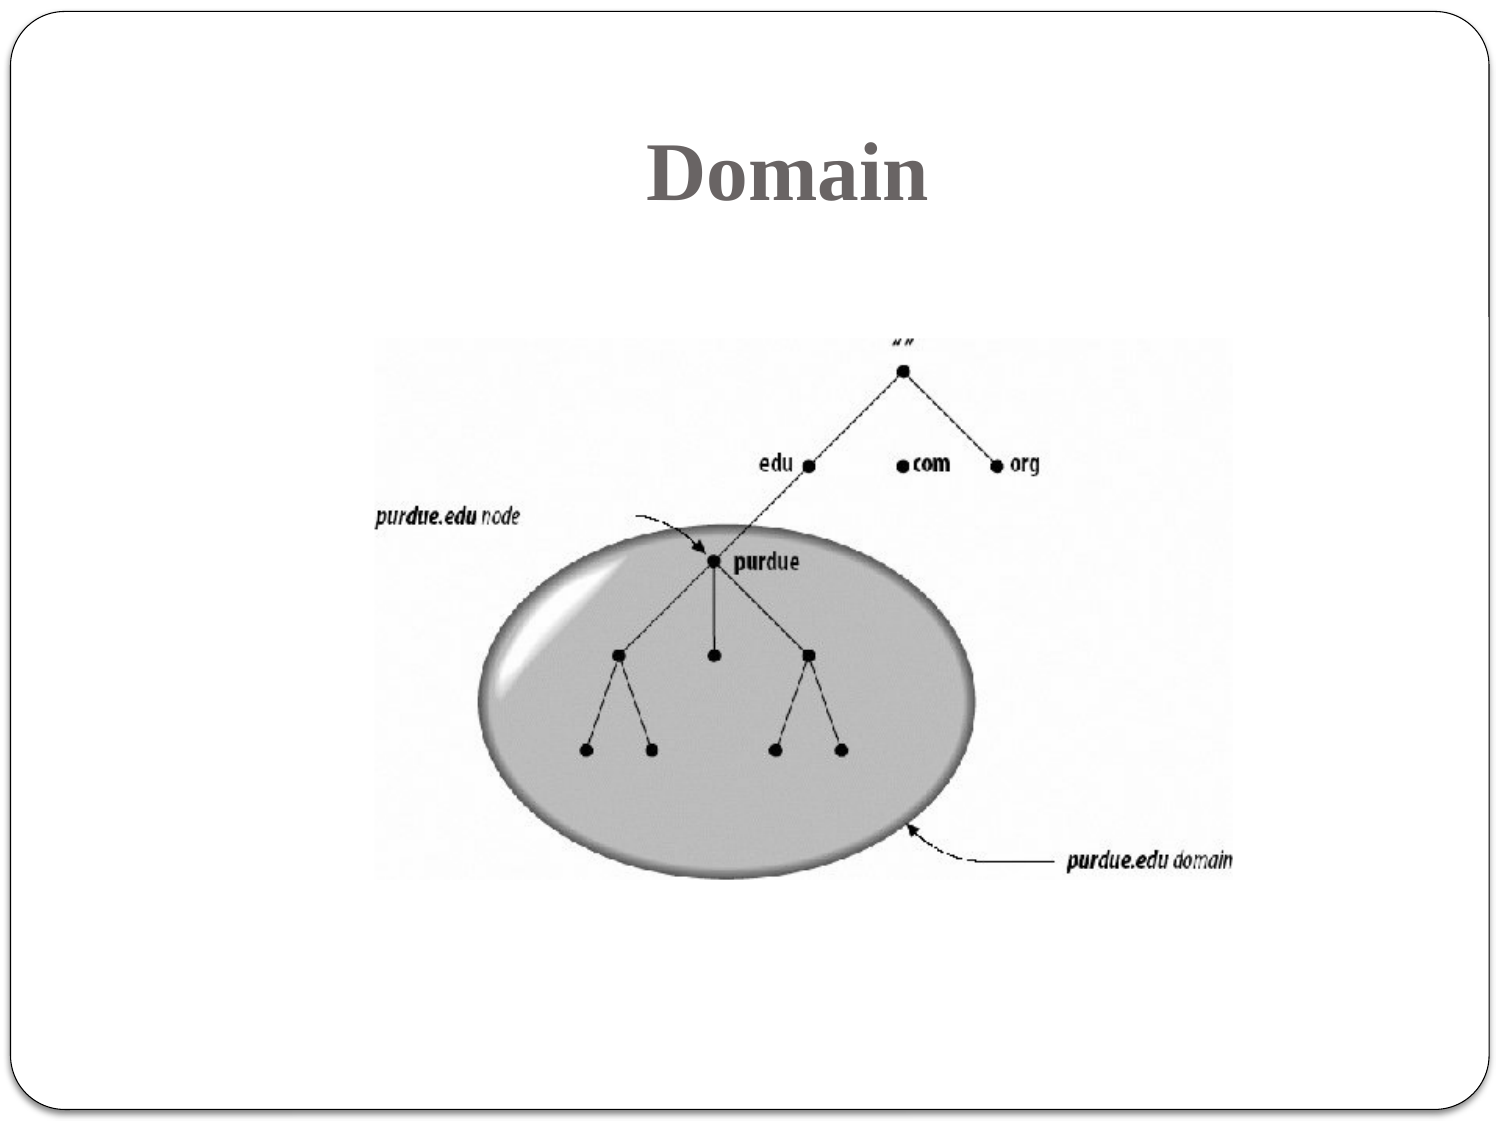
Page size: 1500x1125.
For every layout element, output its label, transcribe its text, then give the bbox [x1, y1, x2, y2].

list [291, 320, 1284, 905]
title Domain [150, 45, 1425, 233]
